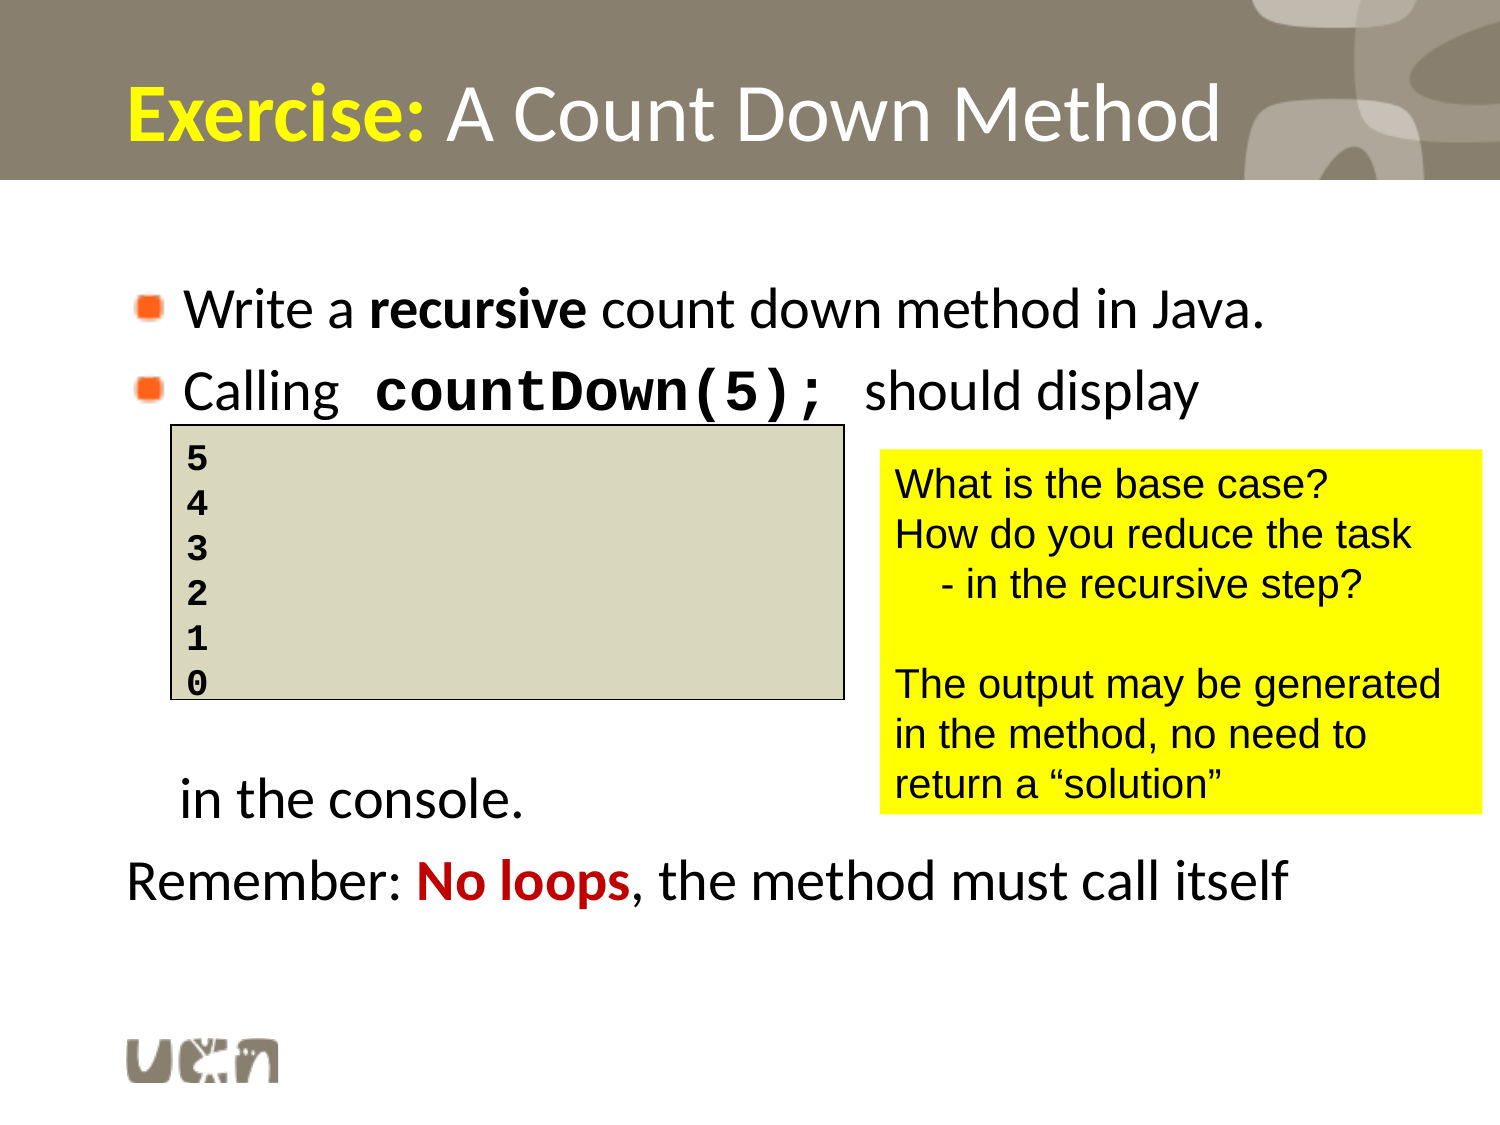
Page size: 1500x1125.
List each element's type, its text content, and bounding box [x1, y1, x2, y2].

list Write a recursive count down method in Java. Calling countDown(5); should display in the console. Remember: No loops, the method must call itself [111, 262, 1385, 1005]
title Exercise: A Count Down Method [111, 48, 1385, 166]
text_box What is the base case? How do you reduce the task - in the recursive step? The output may be generated in the method, no need to return a “solution” [879, 449, 1483, 815]
text_box 5 4 3 2 1 0 [171, 425, 845, 700]
